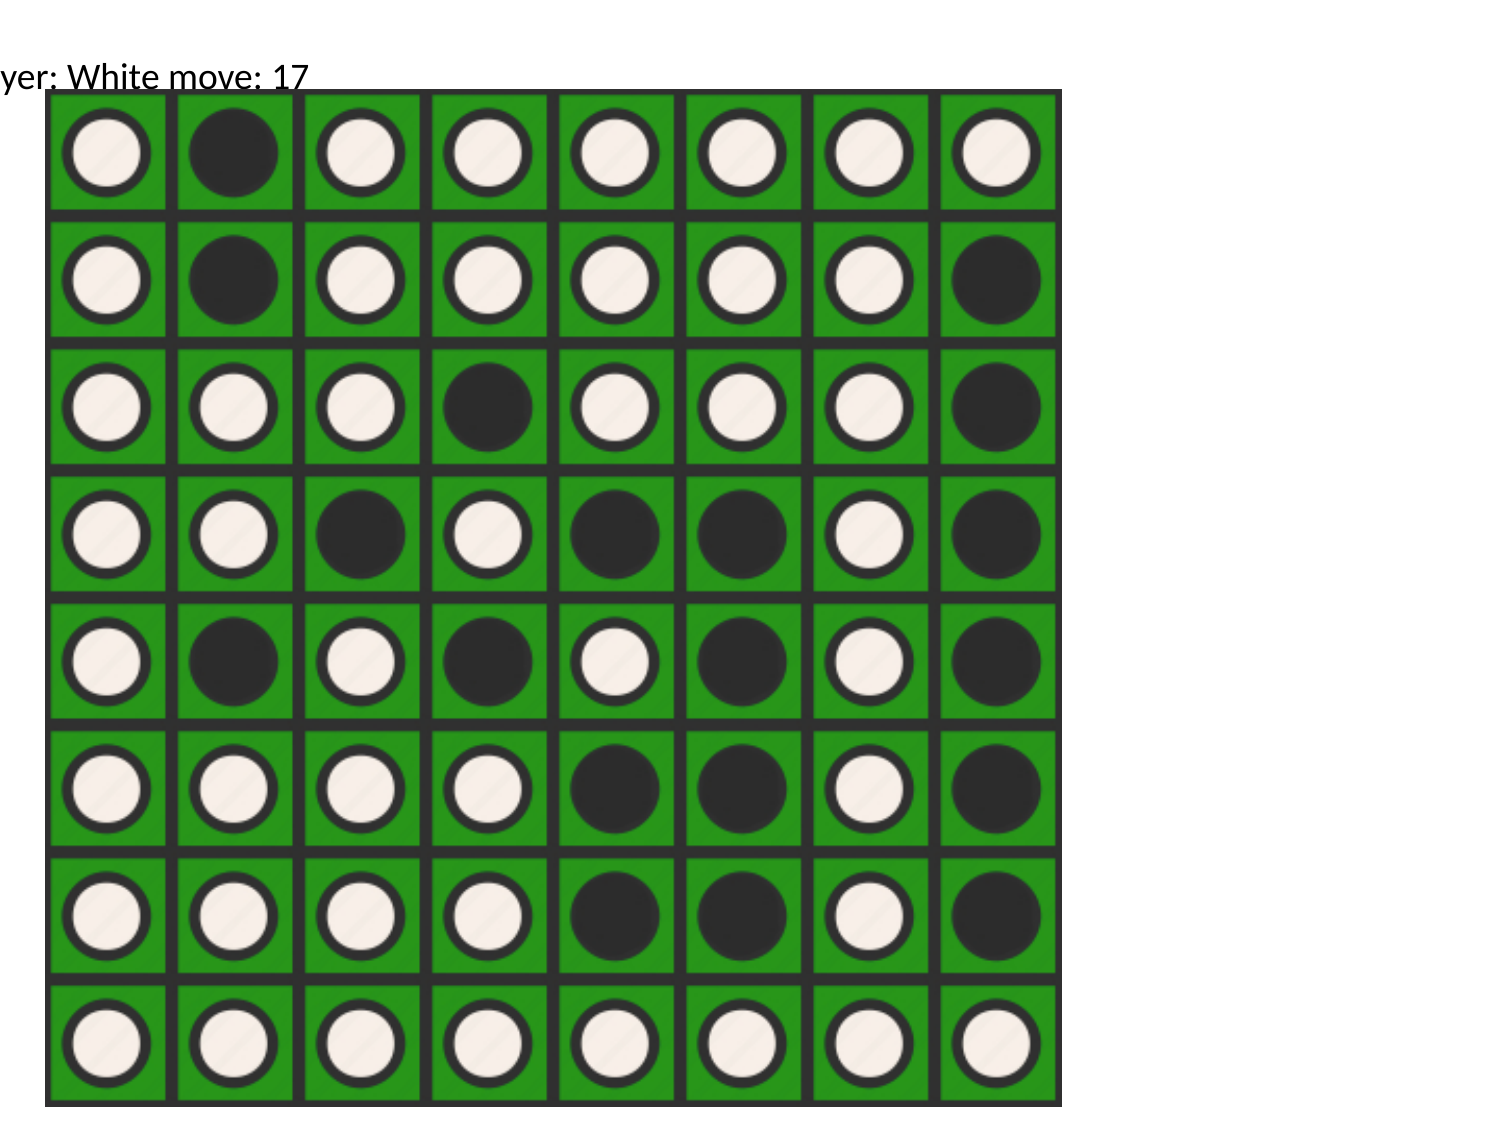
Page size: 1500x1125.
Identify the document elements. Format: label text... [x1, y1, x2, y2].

text_box turn: 62 player: White move: 17 [0, 44, 325, 105]
picture [44, 89, 1062, 1107]
